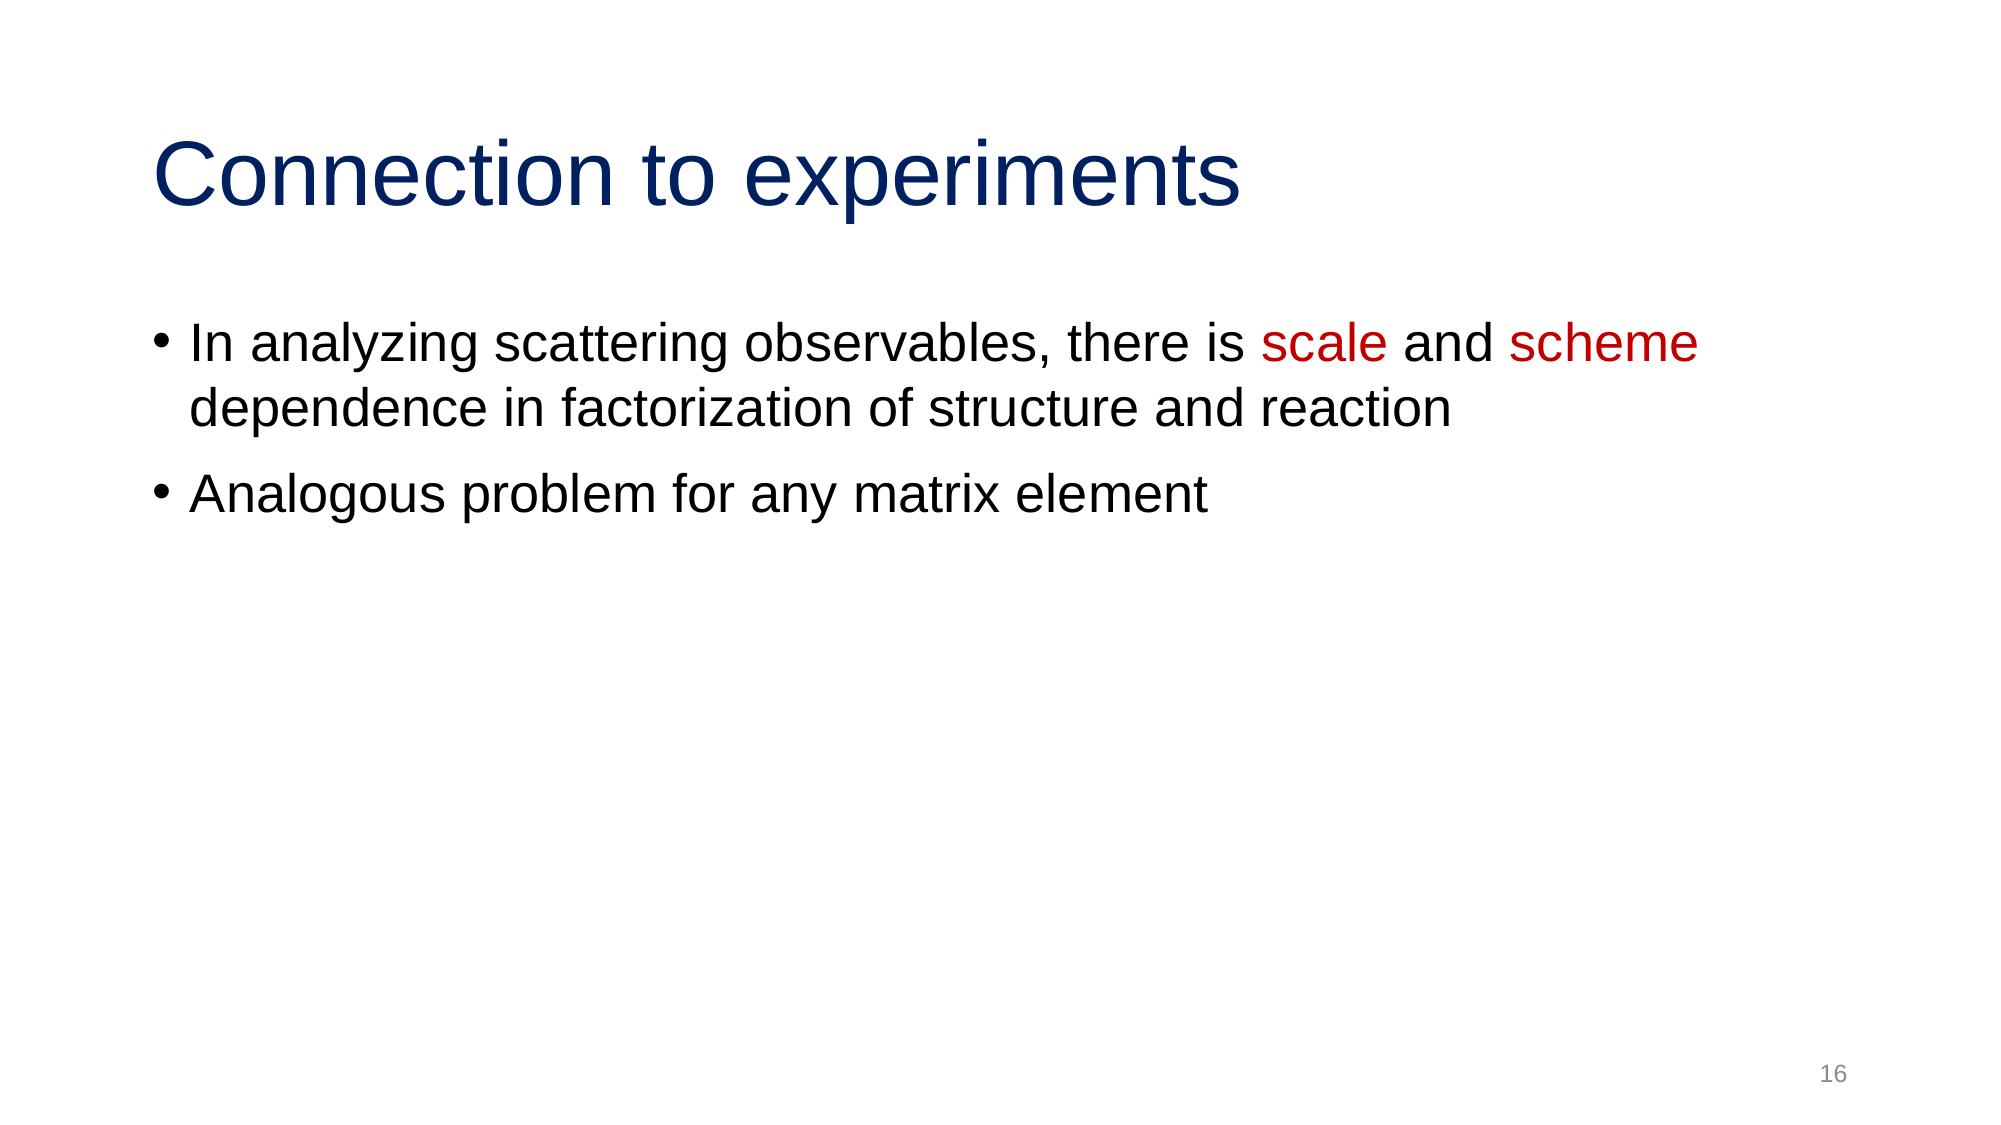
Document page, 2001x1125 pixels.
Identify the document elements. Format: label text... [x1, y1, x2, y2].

slide_number 16 [1412, 1042, 1863, 1103]
title Connection to experiments [137, 59, 1863, 278]
